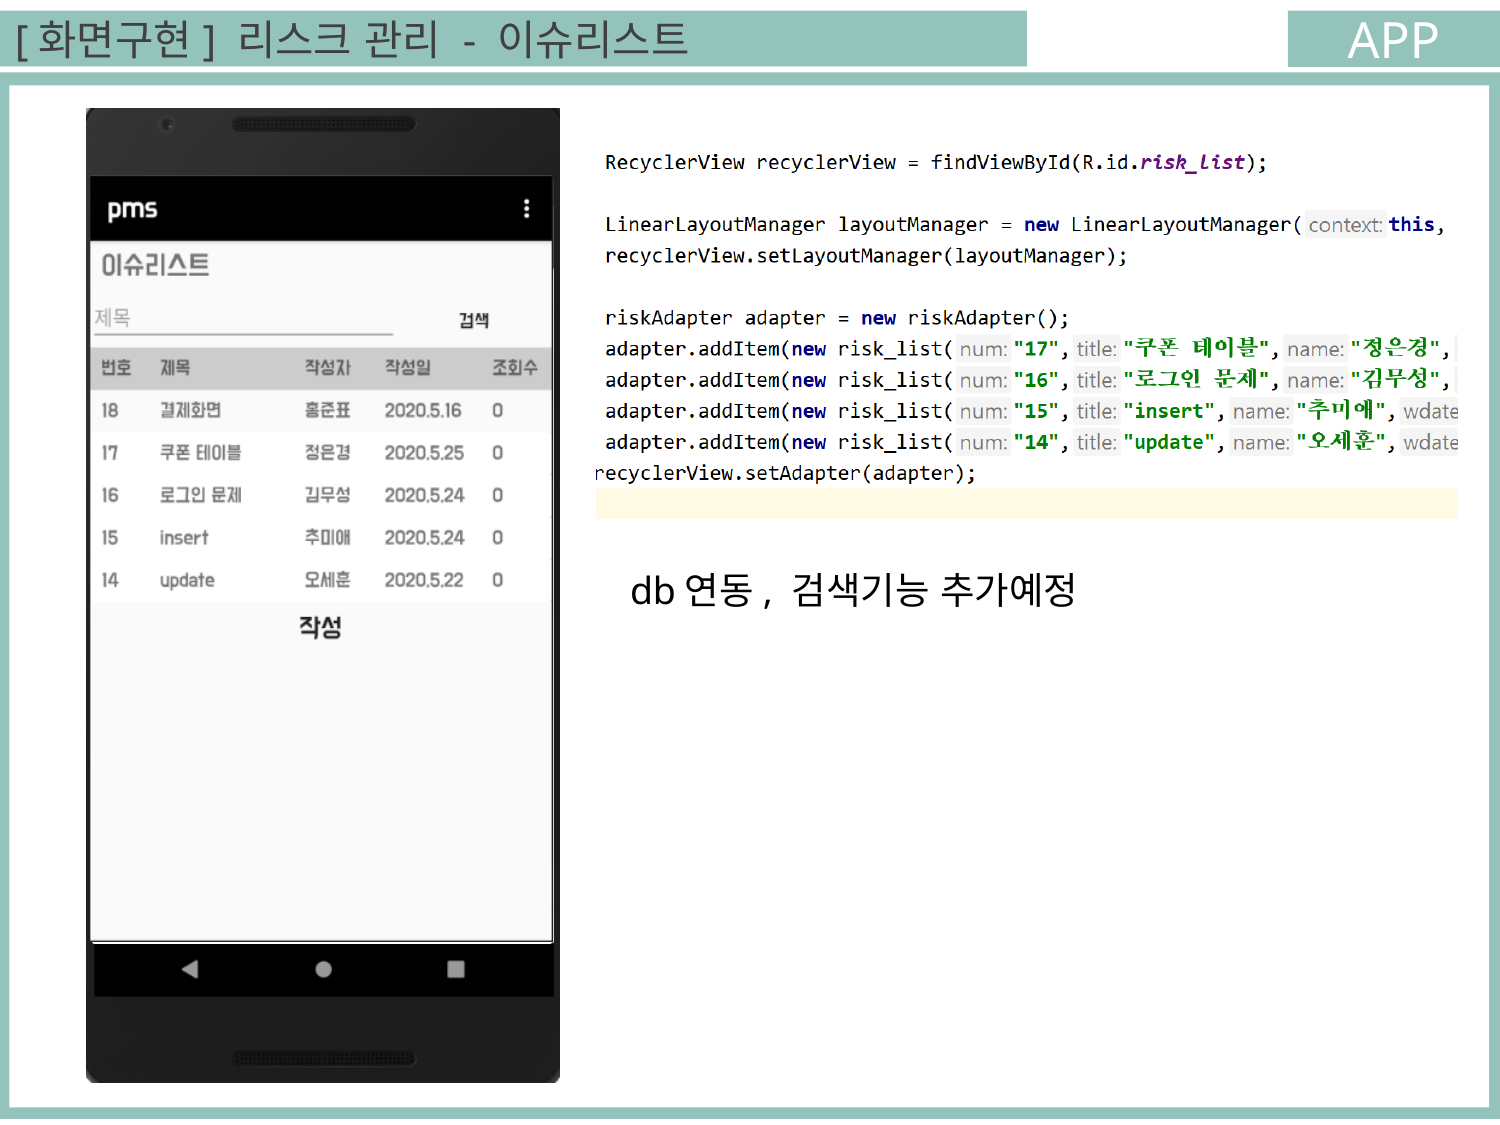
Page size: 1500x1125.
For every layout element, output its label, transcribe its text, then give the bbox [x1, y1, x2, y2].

picture [87, 175, 554, 943]
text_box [0, 72, 1500, 1120]
text_box APP [1286, 9, 1500, 69]
picture [596, 144, 1458, 520]
text_box [화면구현] 리스크 관리 - 이슈리스트 [0, 9, 1029, 68]
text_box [85, 108, 560, 1083]
